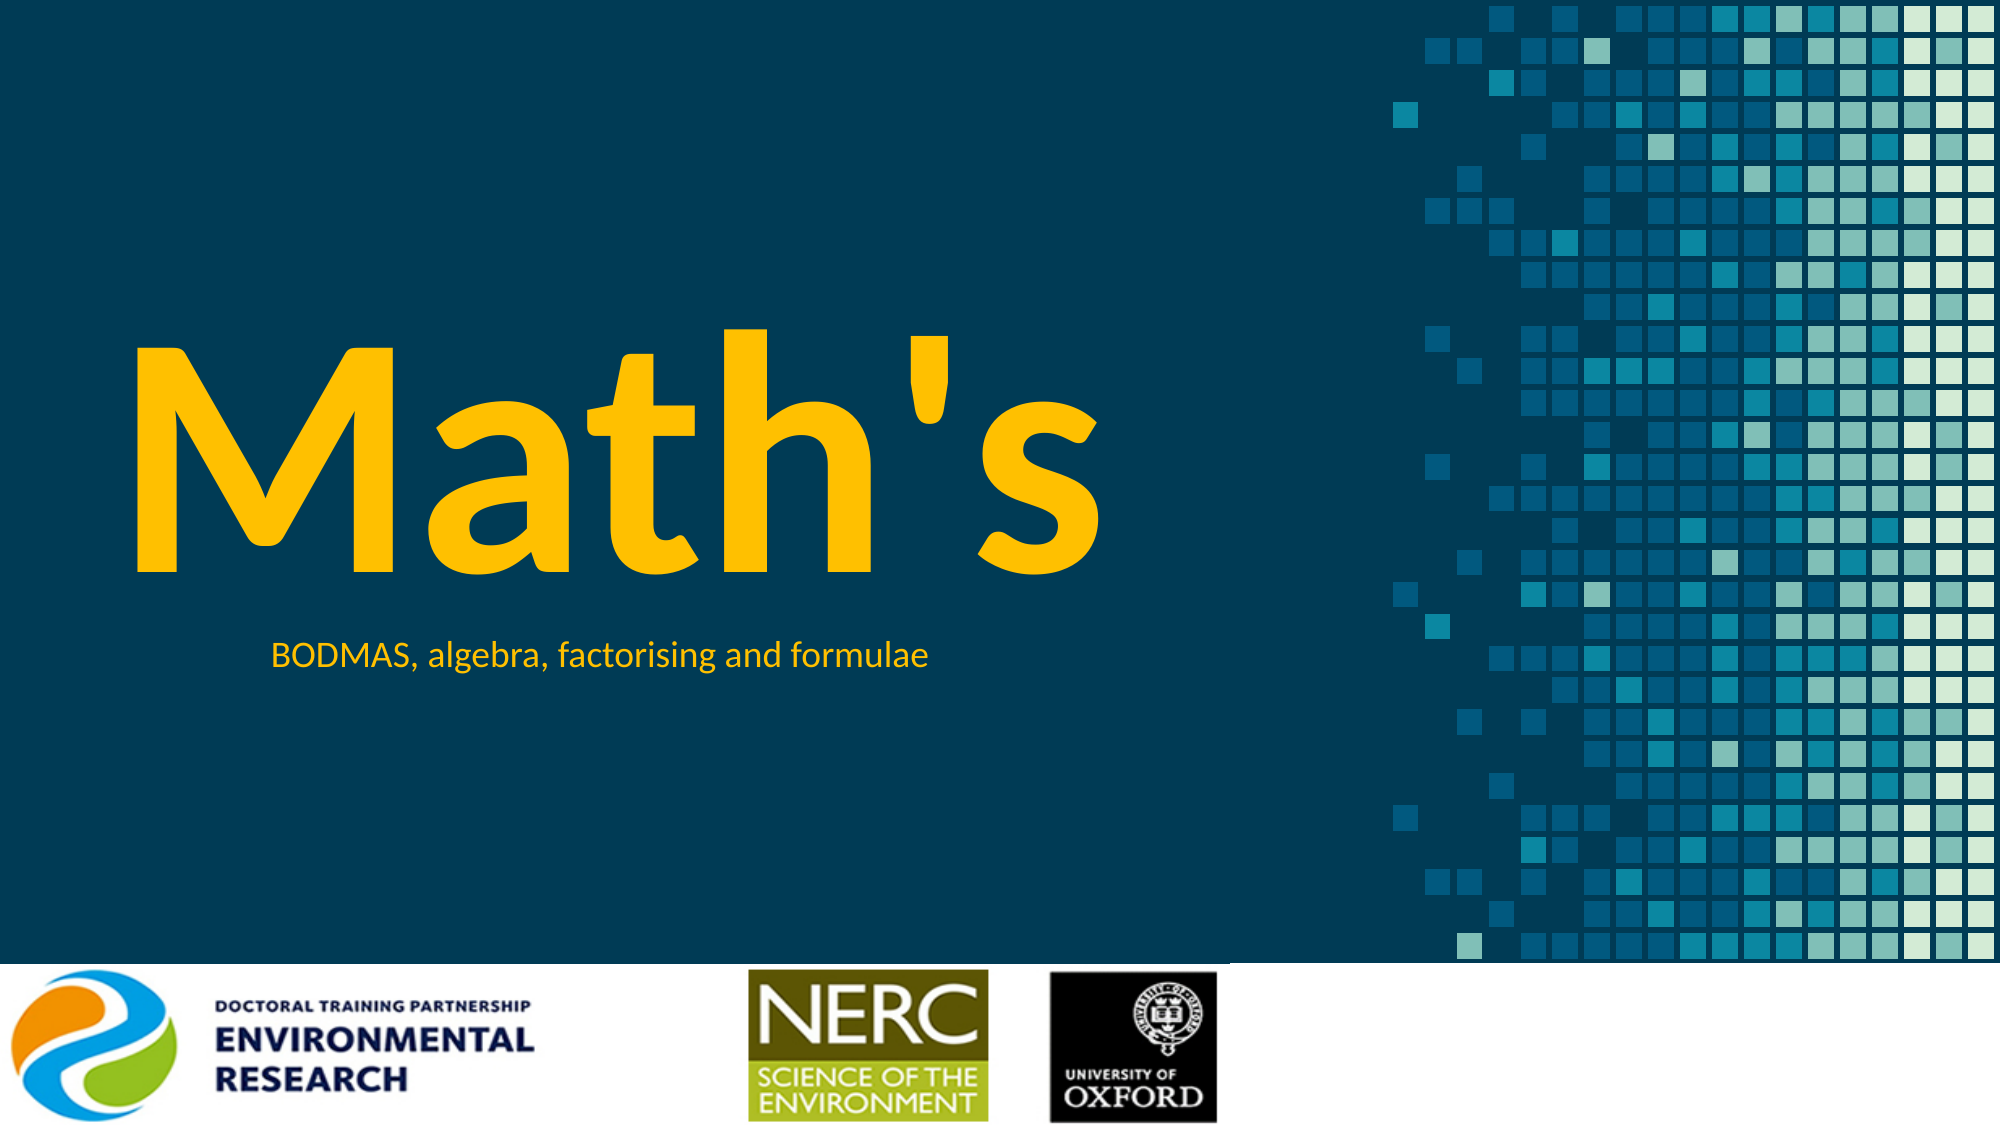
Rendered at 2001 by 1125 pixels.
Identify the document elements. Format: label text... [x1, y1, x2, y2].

text_box Math's [71, 219, 1152, 650]
text_box BODMAS, algebra, factorising and formulae [256, 623, 1305, 683]
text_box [0, 964, 2000, 1125]
